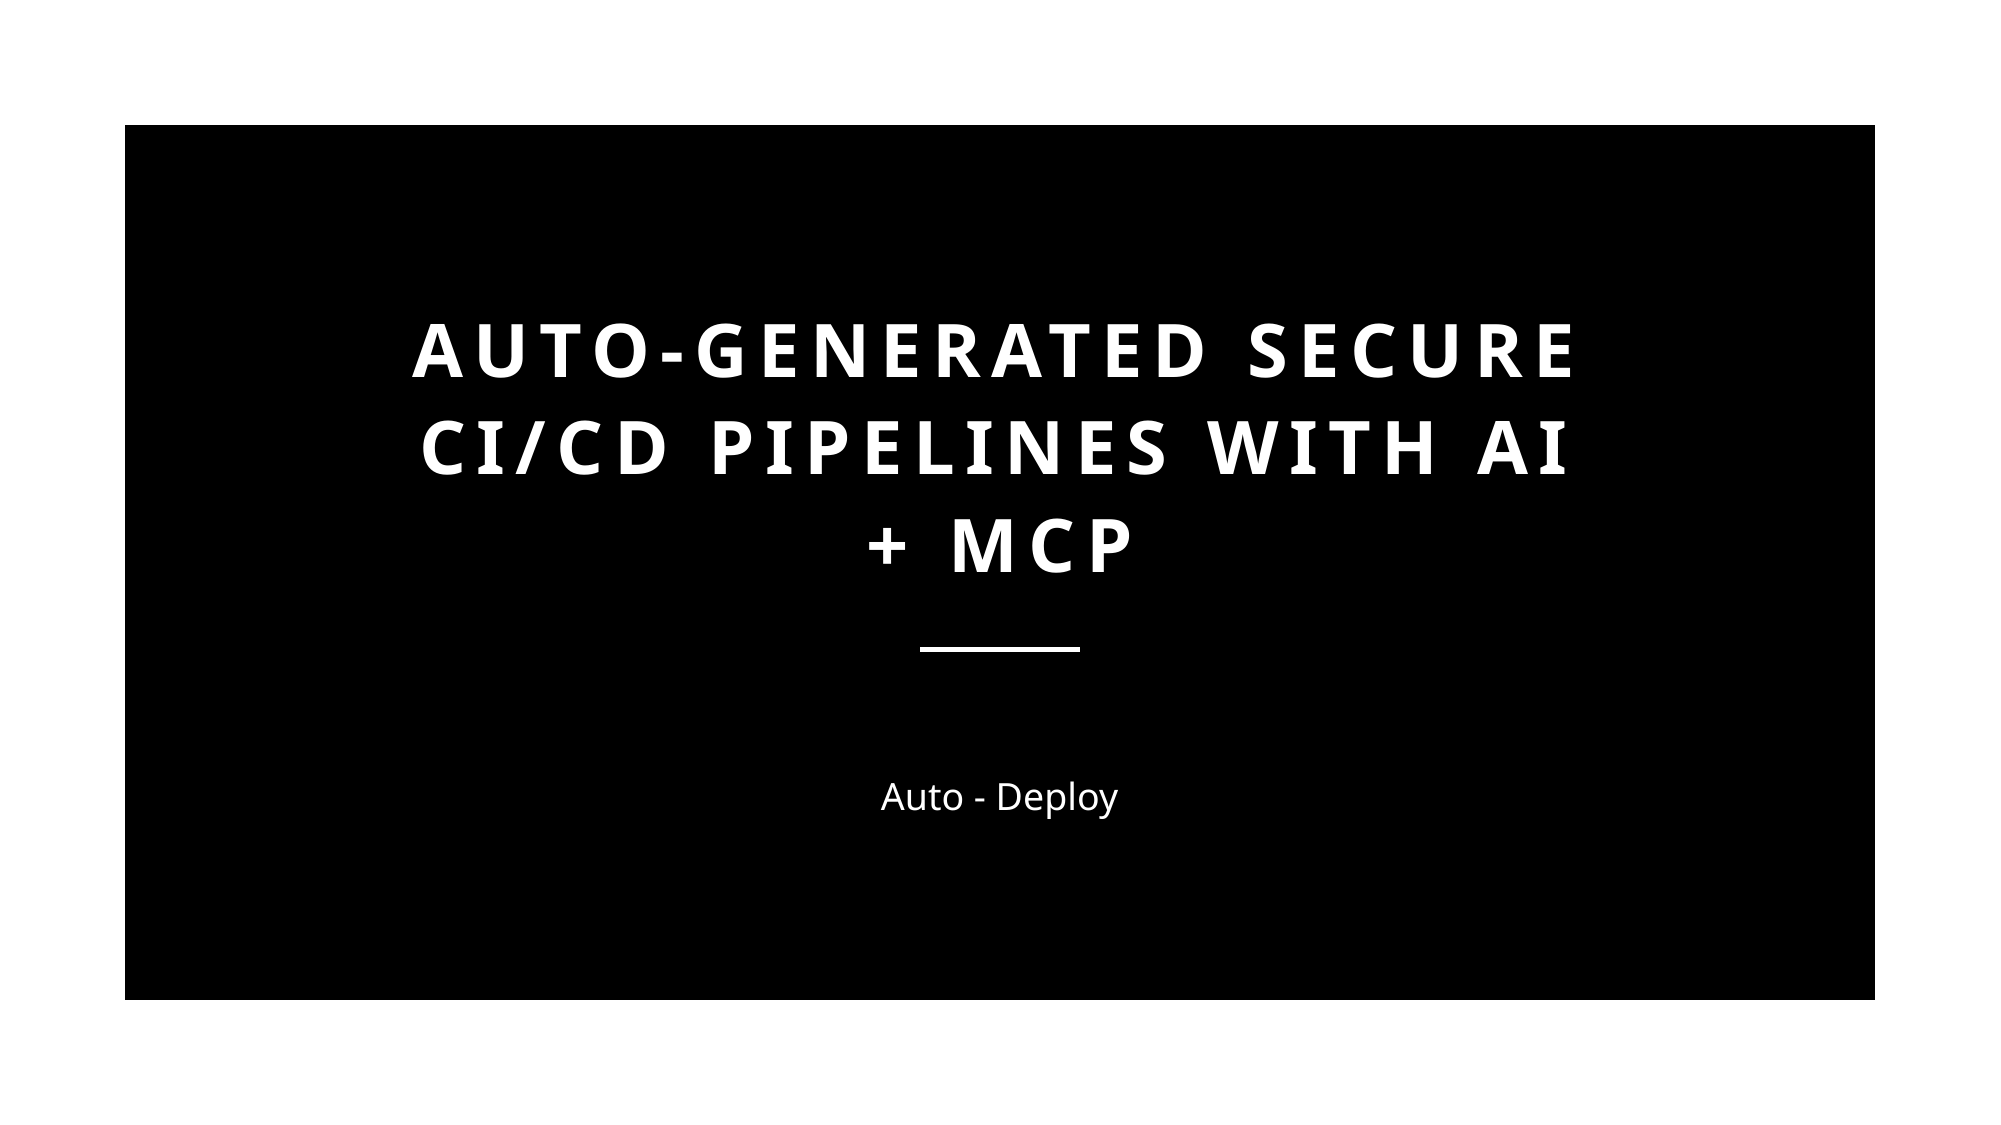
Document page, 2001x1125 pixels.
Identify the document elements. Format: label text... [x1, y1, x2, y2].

subtitle Auto - Deploy [375, 703, 1625, 875]
title Auto-Generated Secure CI/CD Pipelines with AI + MCP [375, 286, 1625, 596]
